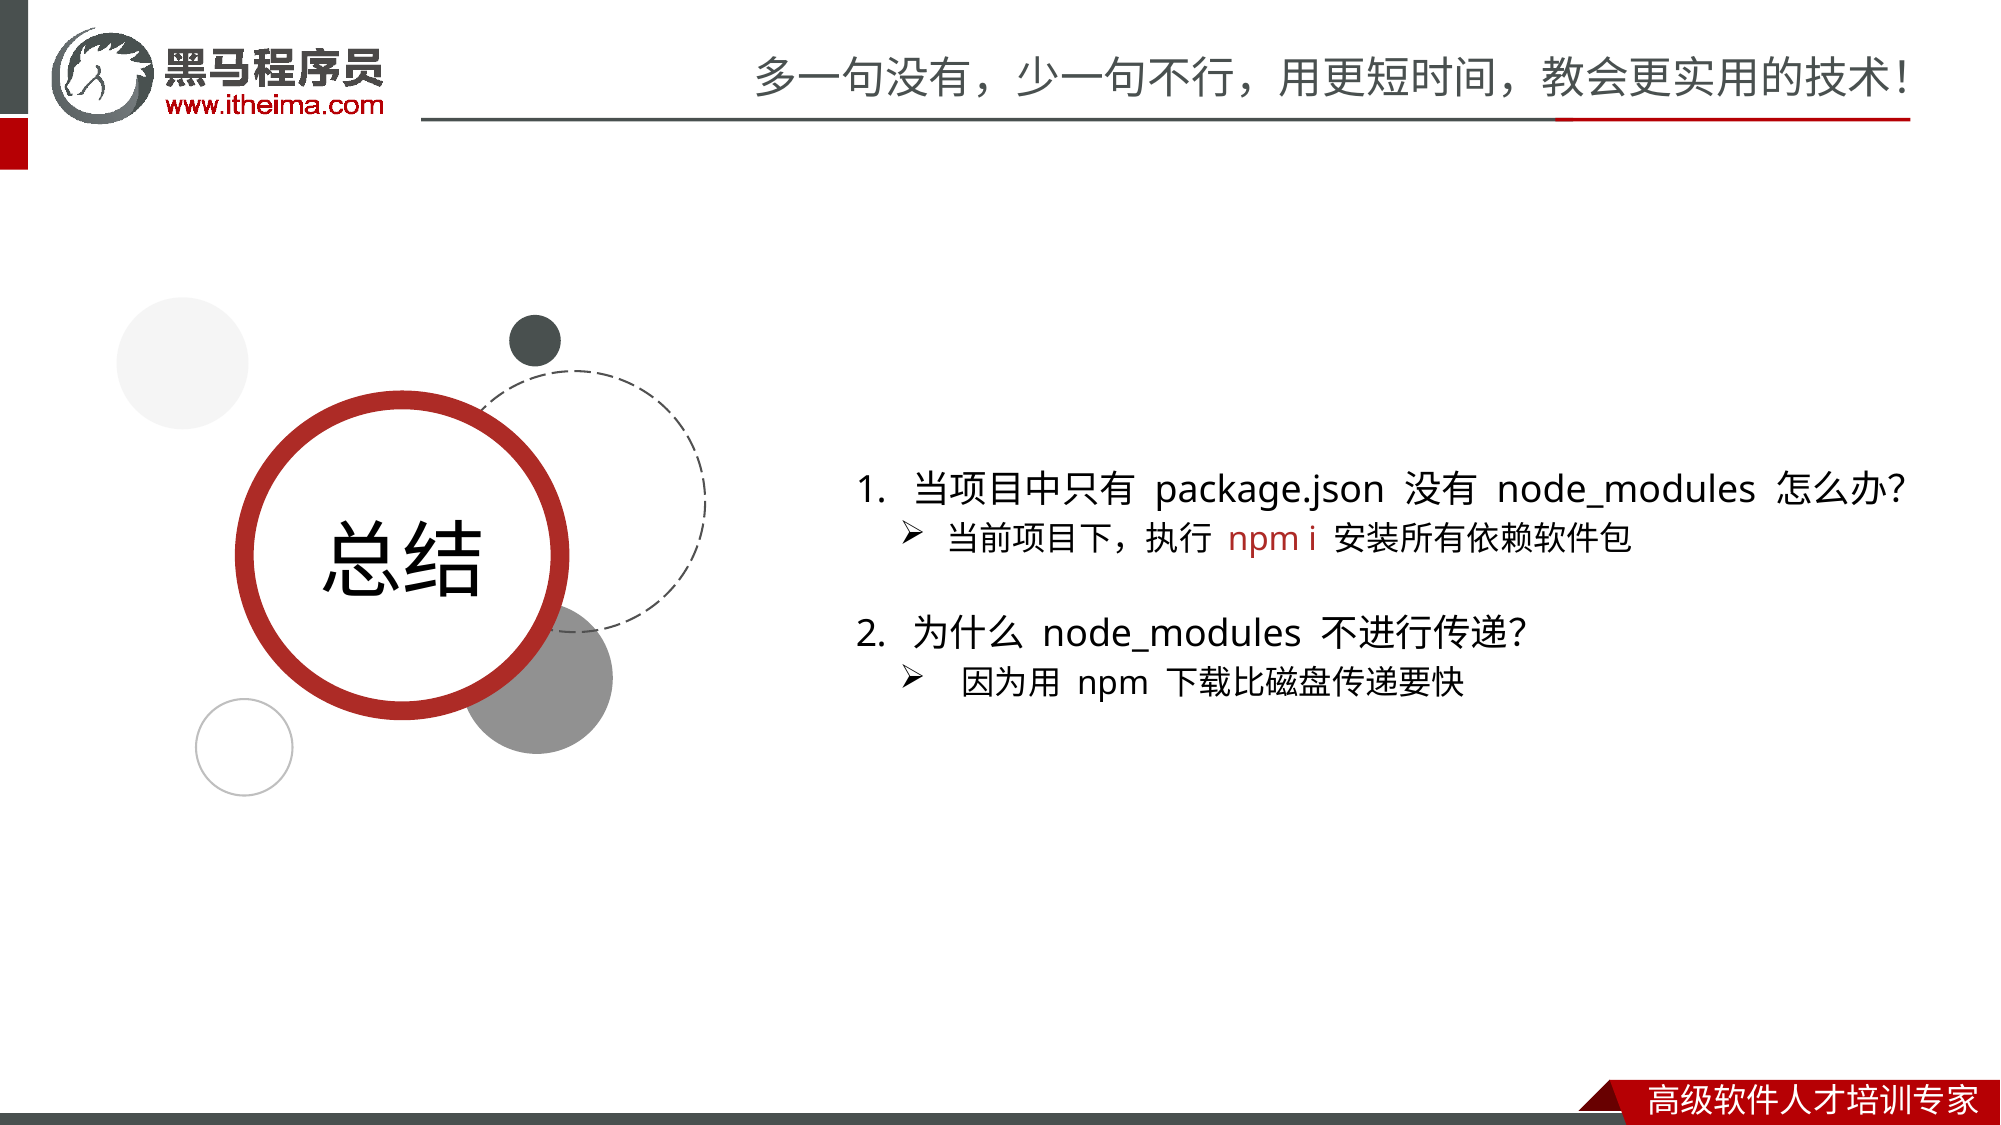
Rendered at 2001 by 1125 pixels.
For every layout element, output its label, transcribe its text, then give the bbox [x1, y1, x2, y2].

list 当项目中只有 package.json 没有 node_modules 怎么办？ 当前项目下，执行 npm i 安装所有依赖软件包 为什么 node_modules 不进行传递？ 因为用 npm 下载比磁盘传递要快 [841, 174, 1949, 947]
picture [50, 26, 384, 125]
